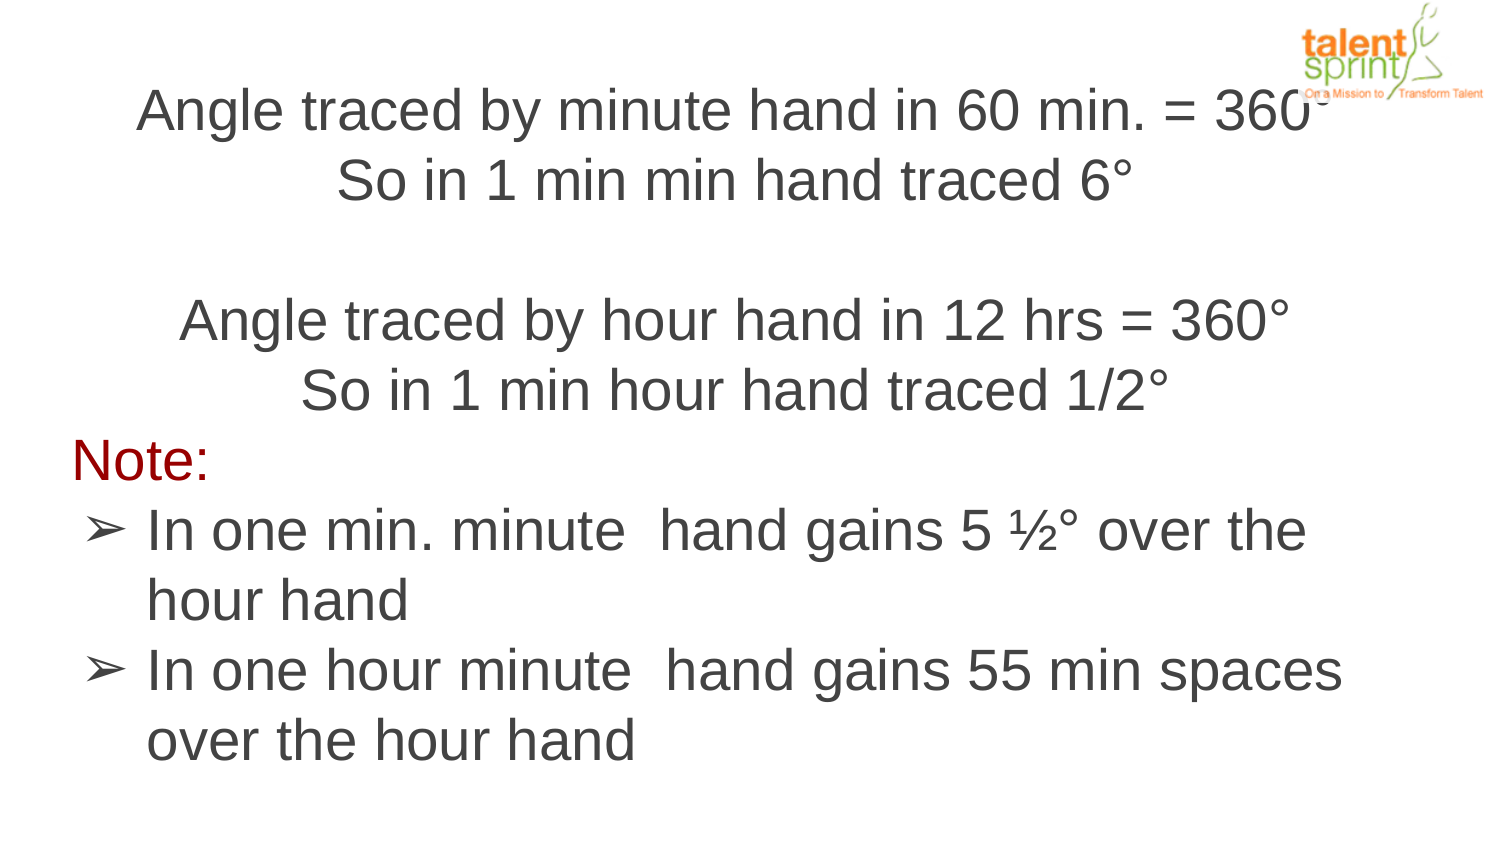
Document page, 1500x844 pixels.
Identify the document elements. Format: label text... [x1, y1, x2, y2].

subtitle Angle traced by minute hand in 60 min. = 360° So in 1 min min hand traced 6° Angle traced by hour hand in 12 hrs = 360° So in 1 min hour hand traced 1/2° Note: In one min. minute hand gains 5 ½° over the hour hand In one hour minute hand gains 55 min spaces over the hour hand [56, 57, 1416, 639]
picture [1297, 0, 1488, 103]
